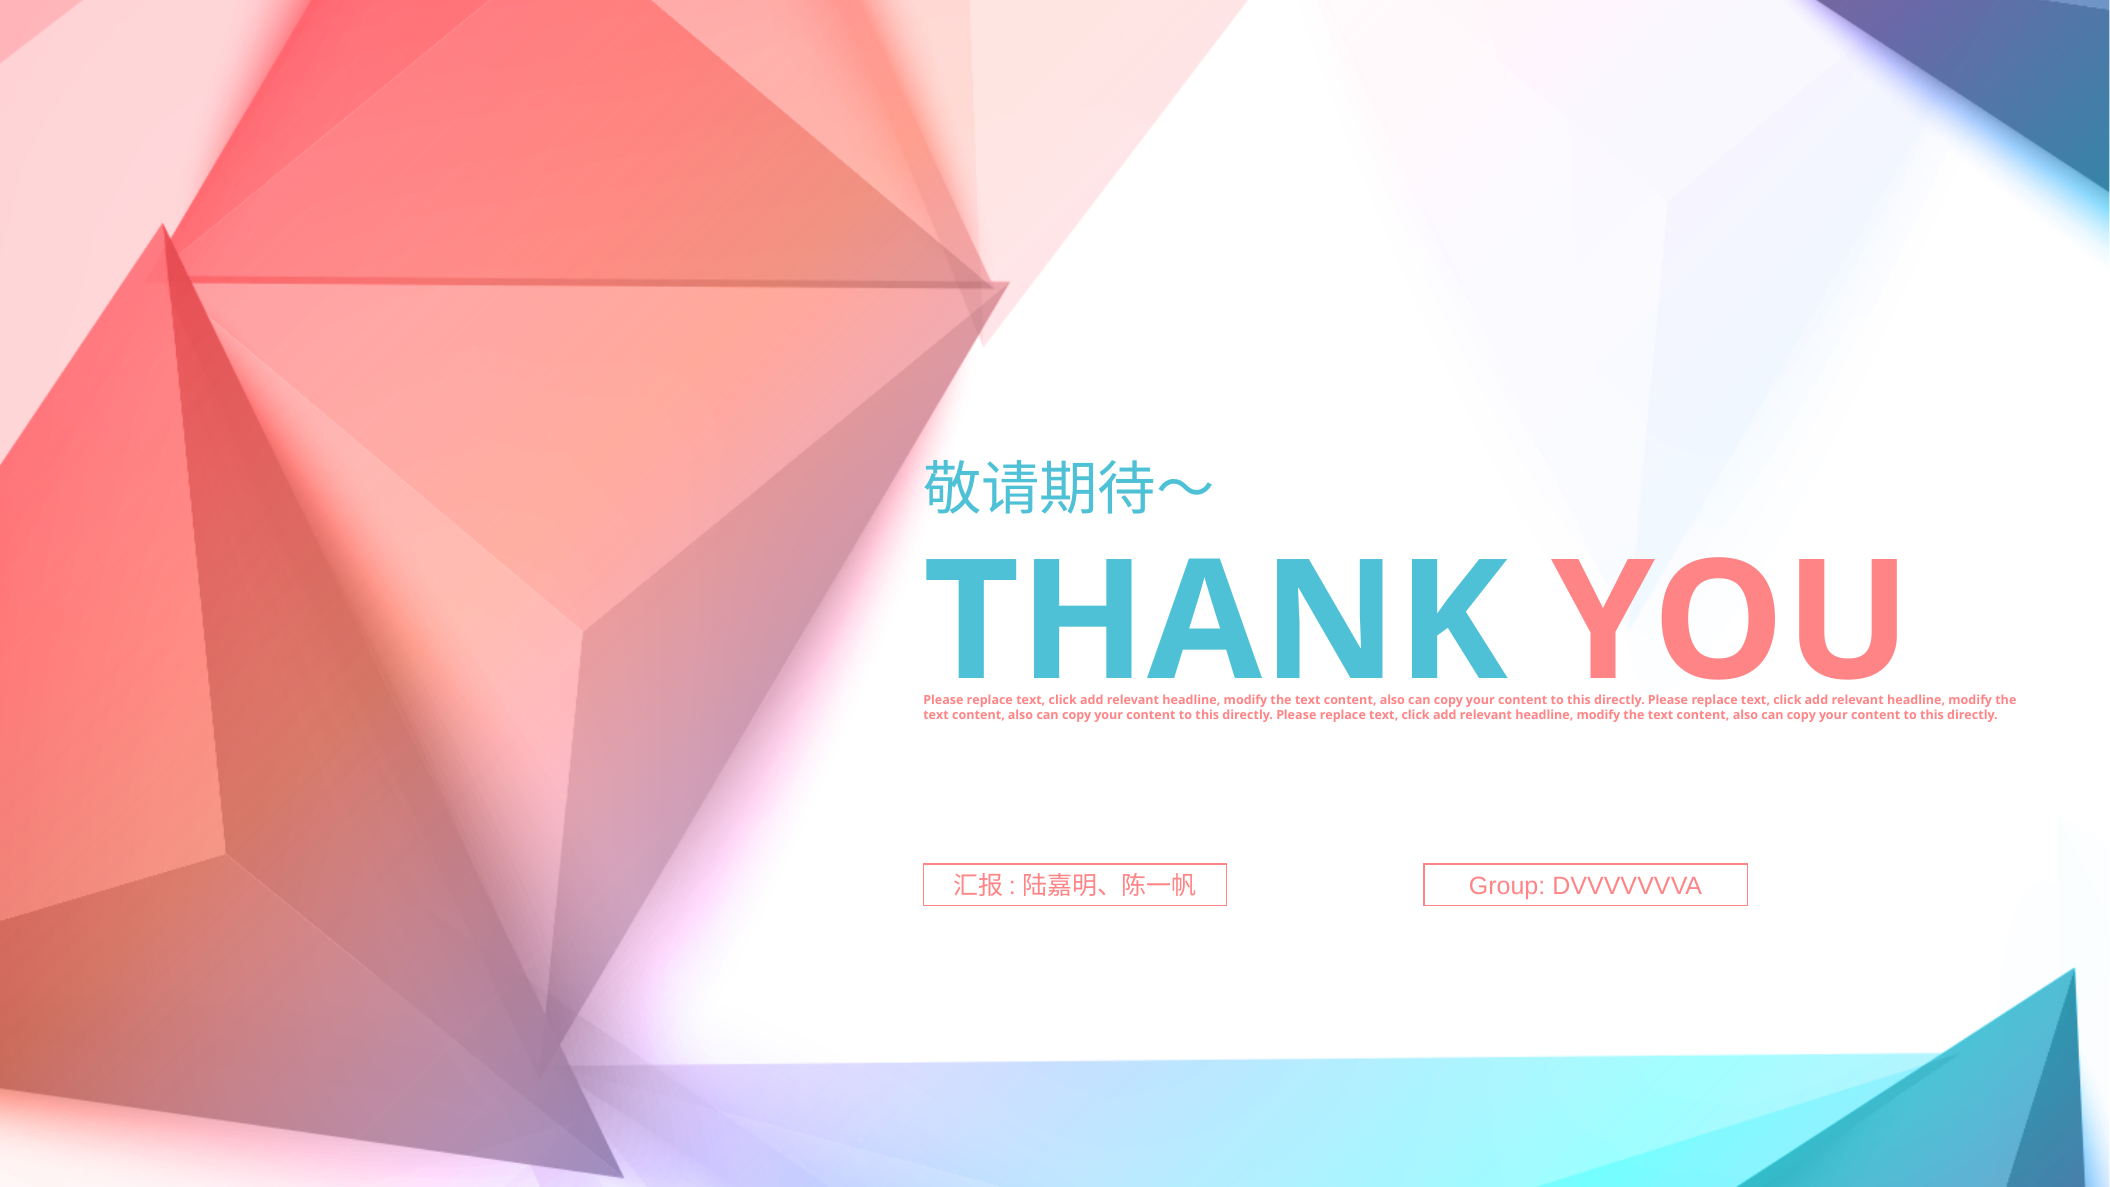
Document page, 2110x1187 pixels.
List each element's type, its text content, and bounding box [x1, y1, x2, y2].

text_box 汇报:陆嘉明、陈一帆 [923, 863, 1227, 906]
text_box Please replace text, click add relevant headline, modify the text content, also can copy your content to this directly. Please replace text, click add relevant headline, modify the text content, also can copy your content to this directly. Please replace text, click add relevant headline, modify the text content, also can copy your content to this directly. [923, 691, 2028, 722]
text_box Group: DVVVVVVVA [1424, 863, 1748, 906]
text_box 敬请期待～ [923, 451, 1280, 512]
text_box [0, 0, 2110, 1187]
text_box THANK YOU [923, 512, 2028, 691]
